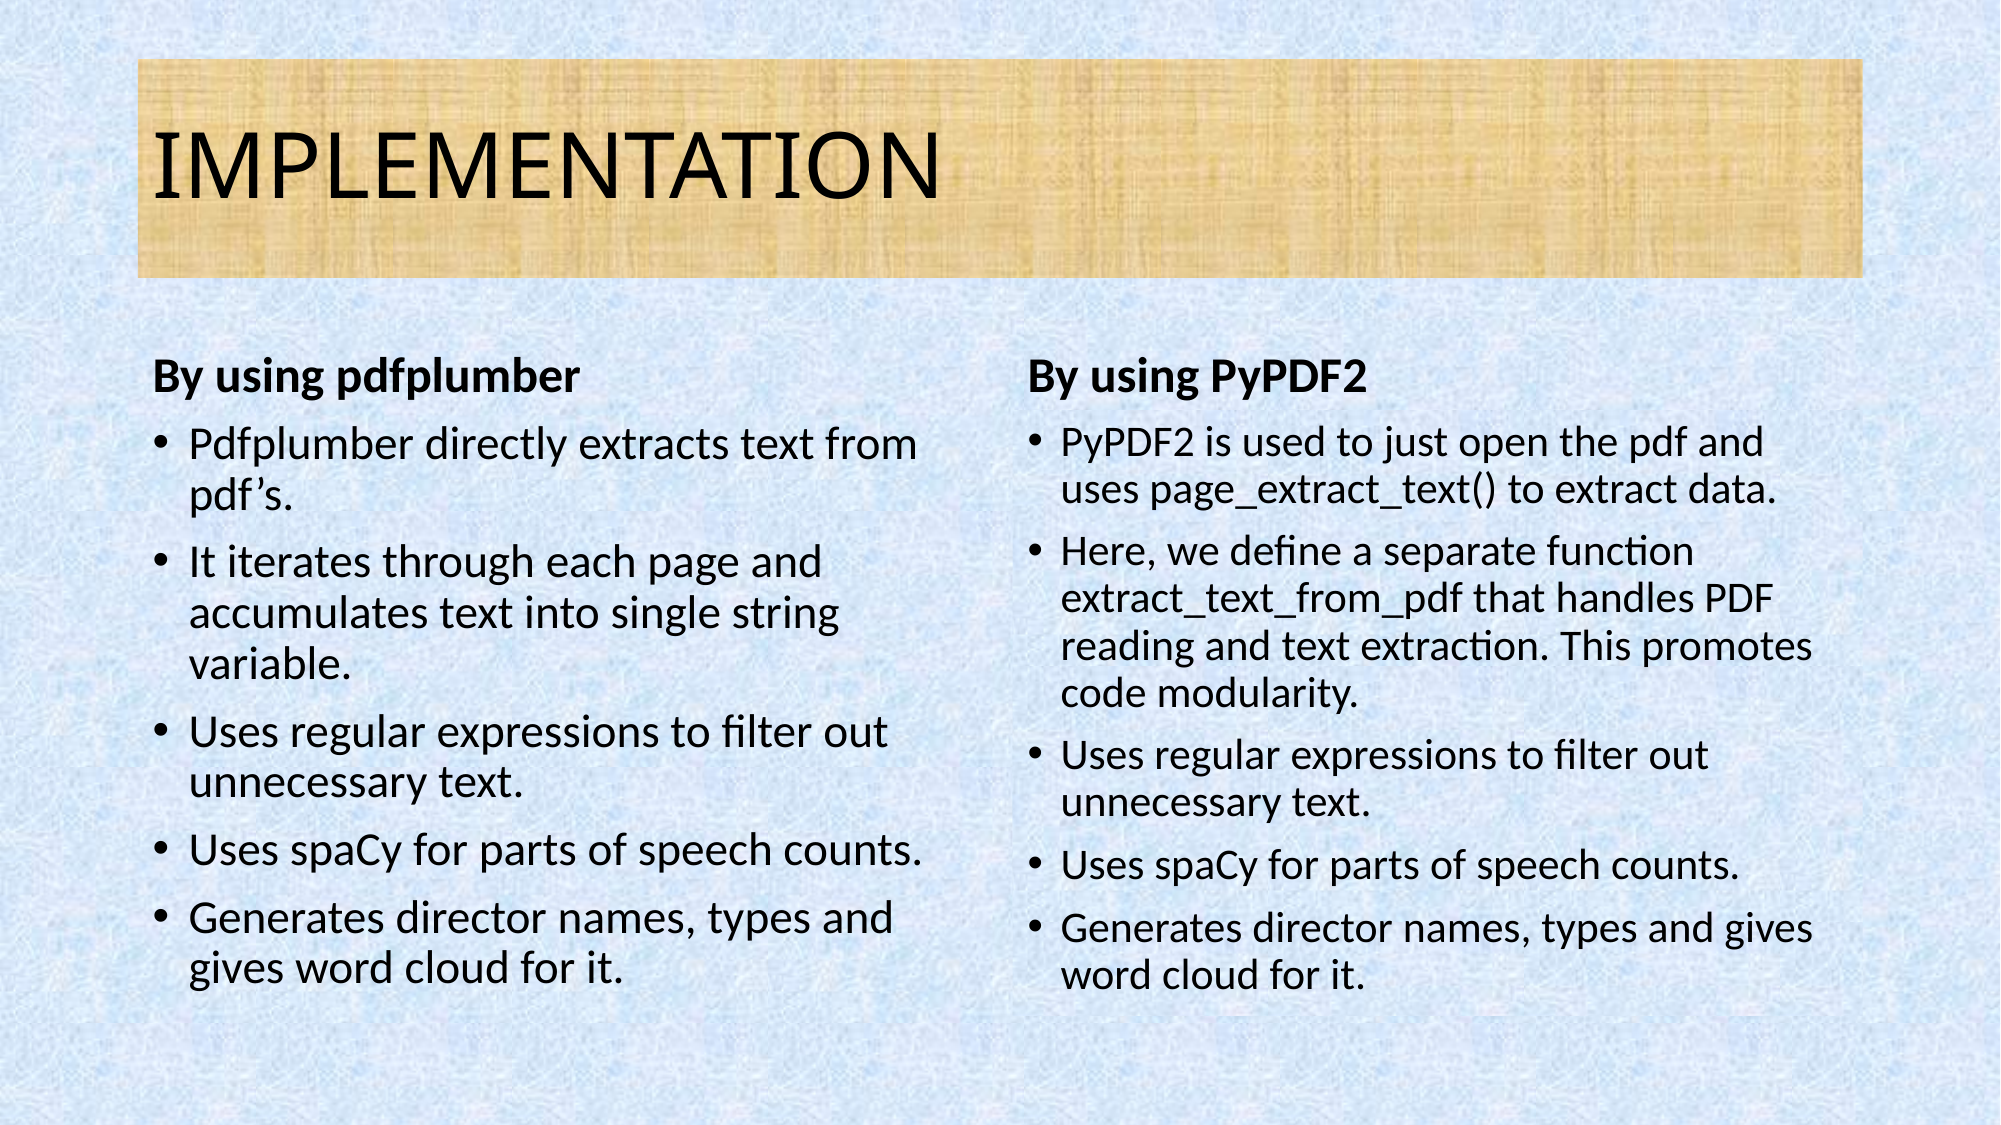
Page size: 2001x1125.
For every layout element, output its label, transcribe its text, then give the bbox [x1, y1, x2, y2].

title IMPLEMENTATION [137, 59, 1863, 278]
picture [0, 0, 2001, 1125]
list By using PyPDF2 [1012, 275, 1863, 410]
list PyPDF2 is used to just open the pdf and uses page_extract_text() to extract data. Here, we define a separate function extract_text_from_pdf that handles PDF reading and text extraction. This promotes code modularity. Uses regular expressions to filter out unnecessary text. Uses spaCy for parts of speech counts. Generates director names, types and gives word cloud for it. [1012, 410, 1863, 1016]
list Pdfplumber directly extracts text from pdf’s. It iterates through each page and accumulates text into single string variable. Uses regular expressions to filter out unnecessary text. Uses spaCy for parts of speech counts. Generates director names, types and gives word cloud for it. [137, 410, 984, 1016]
list By using pdfplumber [137, 275, 984, 410]
